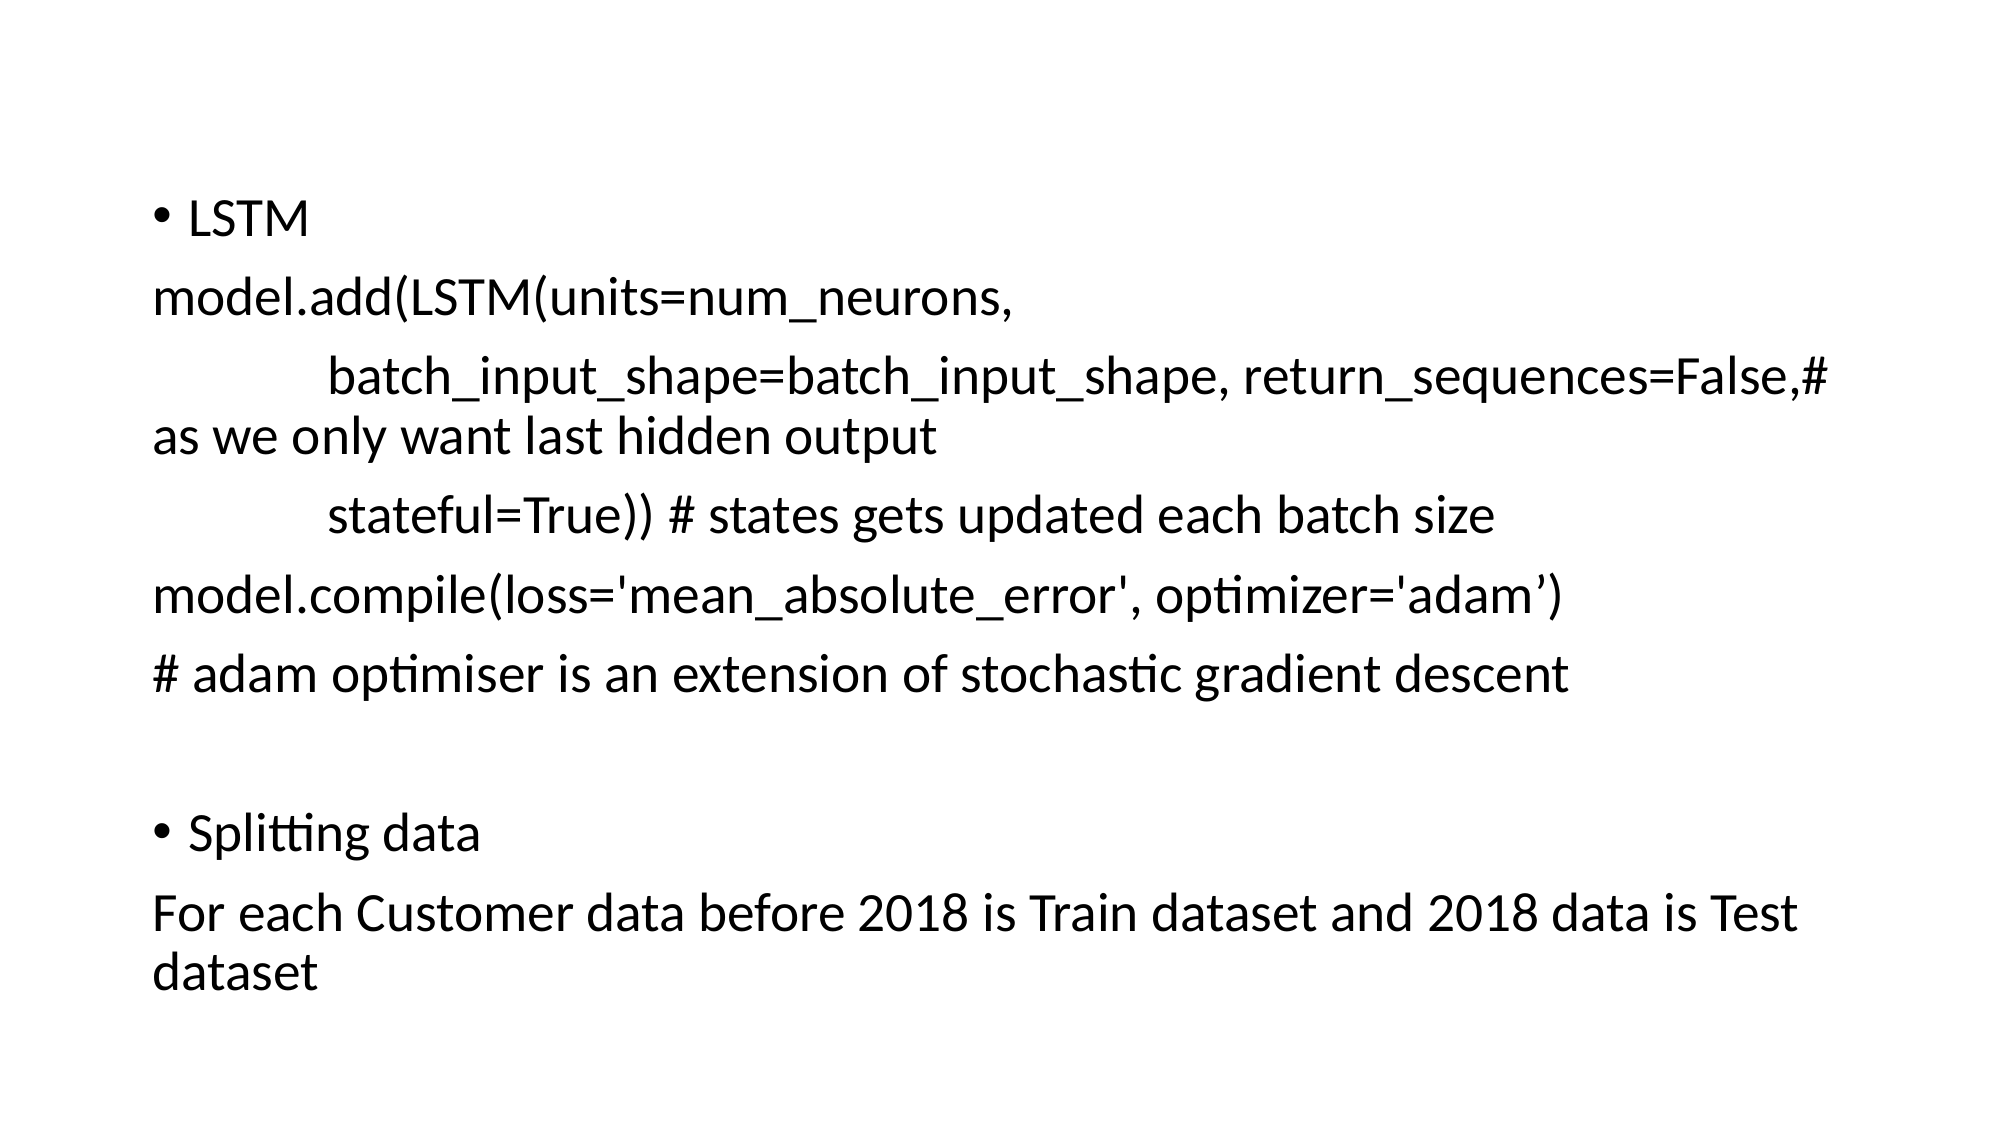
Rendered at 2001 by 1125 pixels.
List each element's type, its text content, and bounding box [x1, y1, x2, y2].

list LSTM model.add(LSTM(units=num_neurons, batch_input_shape=batch_input_shape, return_sequences=False,# as we only want last hidden output stateful=True)) # states gets updated each batch size model.compile(loss='mean_absolute_error', optimizer='adam’) # adam optimiser is an extension of stochastic gradient descent Splitting data For each Customer data before 2018 is Train dataset and 2018 data is Test dataset [137, 180, 1863, 1014]
